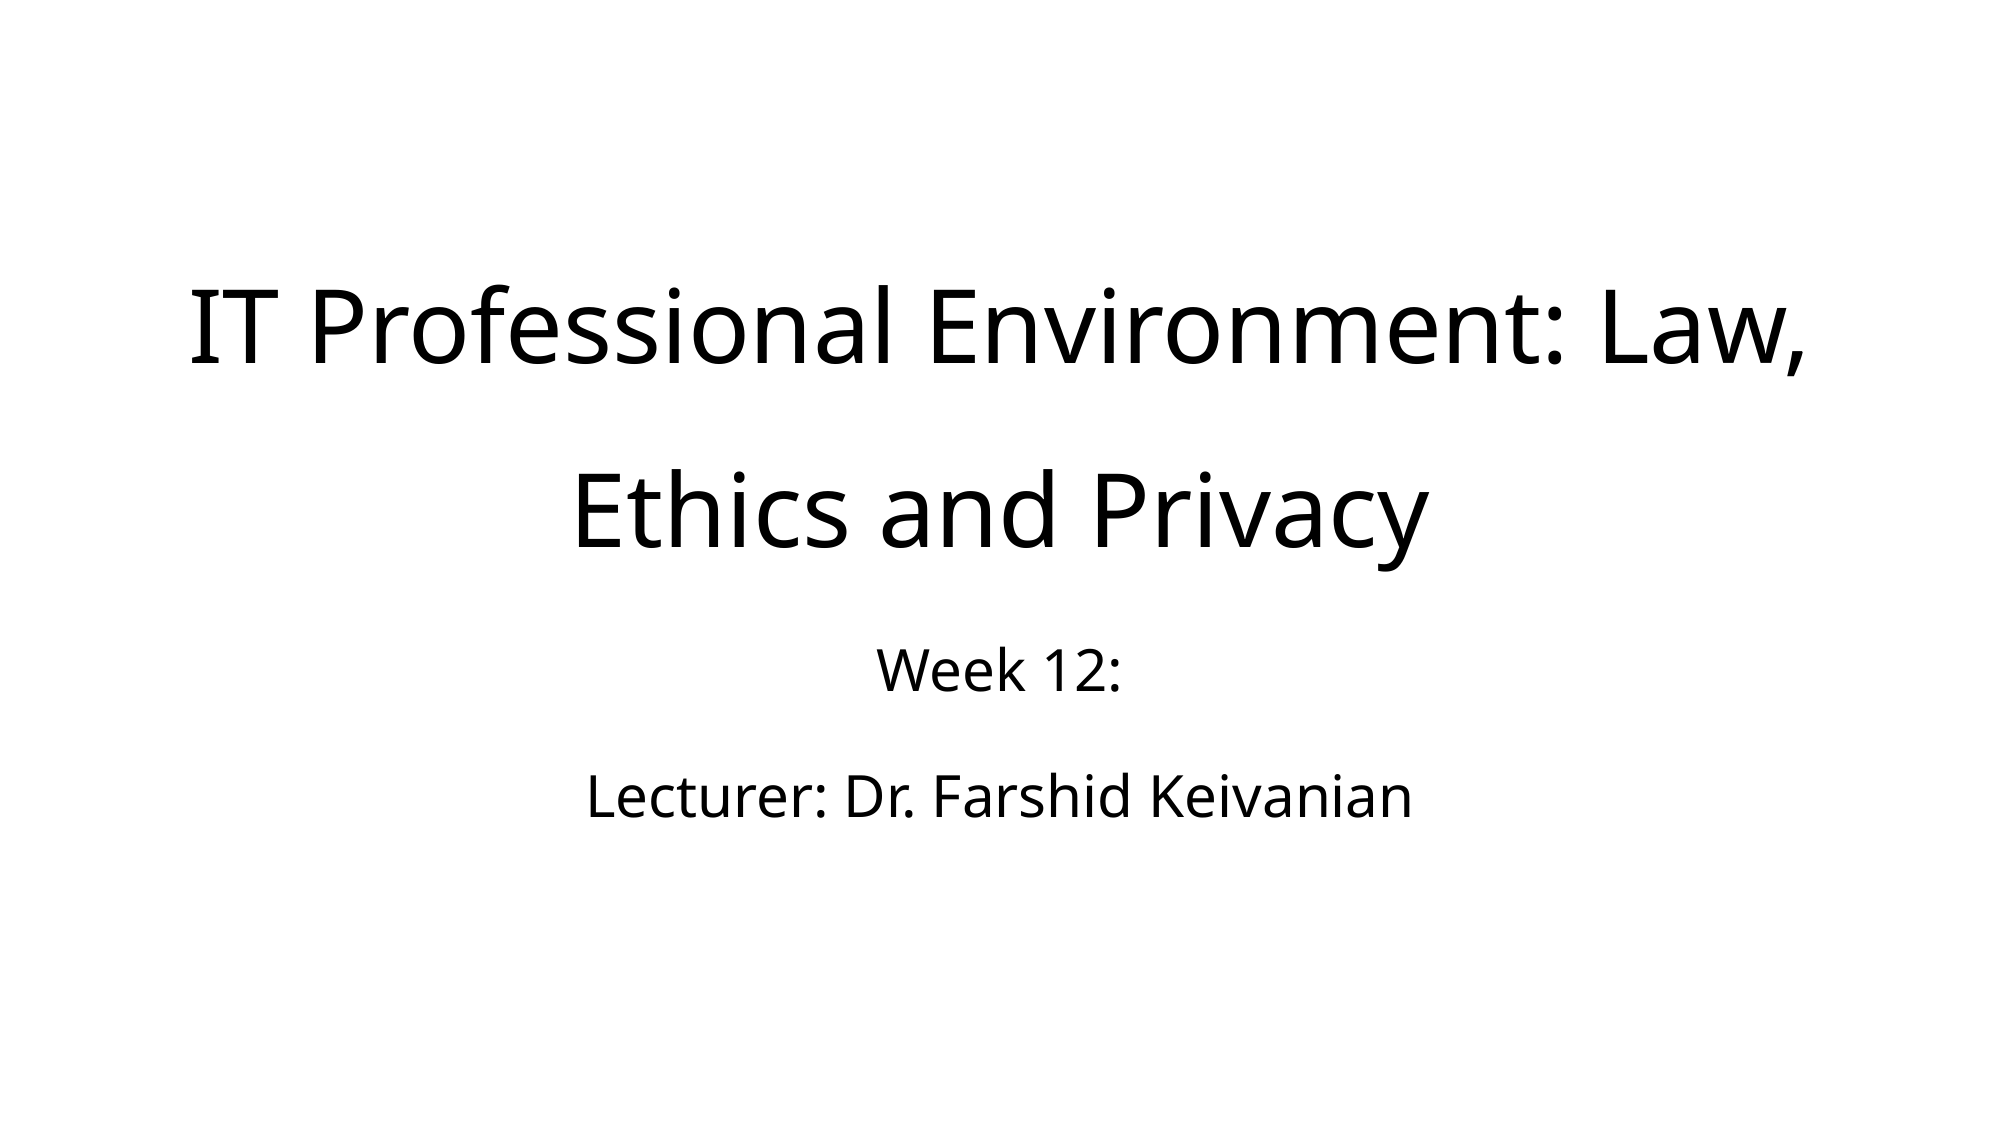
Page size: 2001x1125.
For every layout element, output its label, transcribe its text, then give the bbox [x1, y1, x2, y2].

subtitle Week 12: Lecturer: Dr. Farshid Keivanian [249, 590, 1750, 863]
title IT Professional Environment: Law, Ethics and Privacy [155, 184, 1845, 576]
